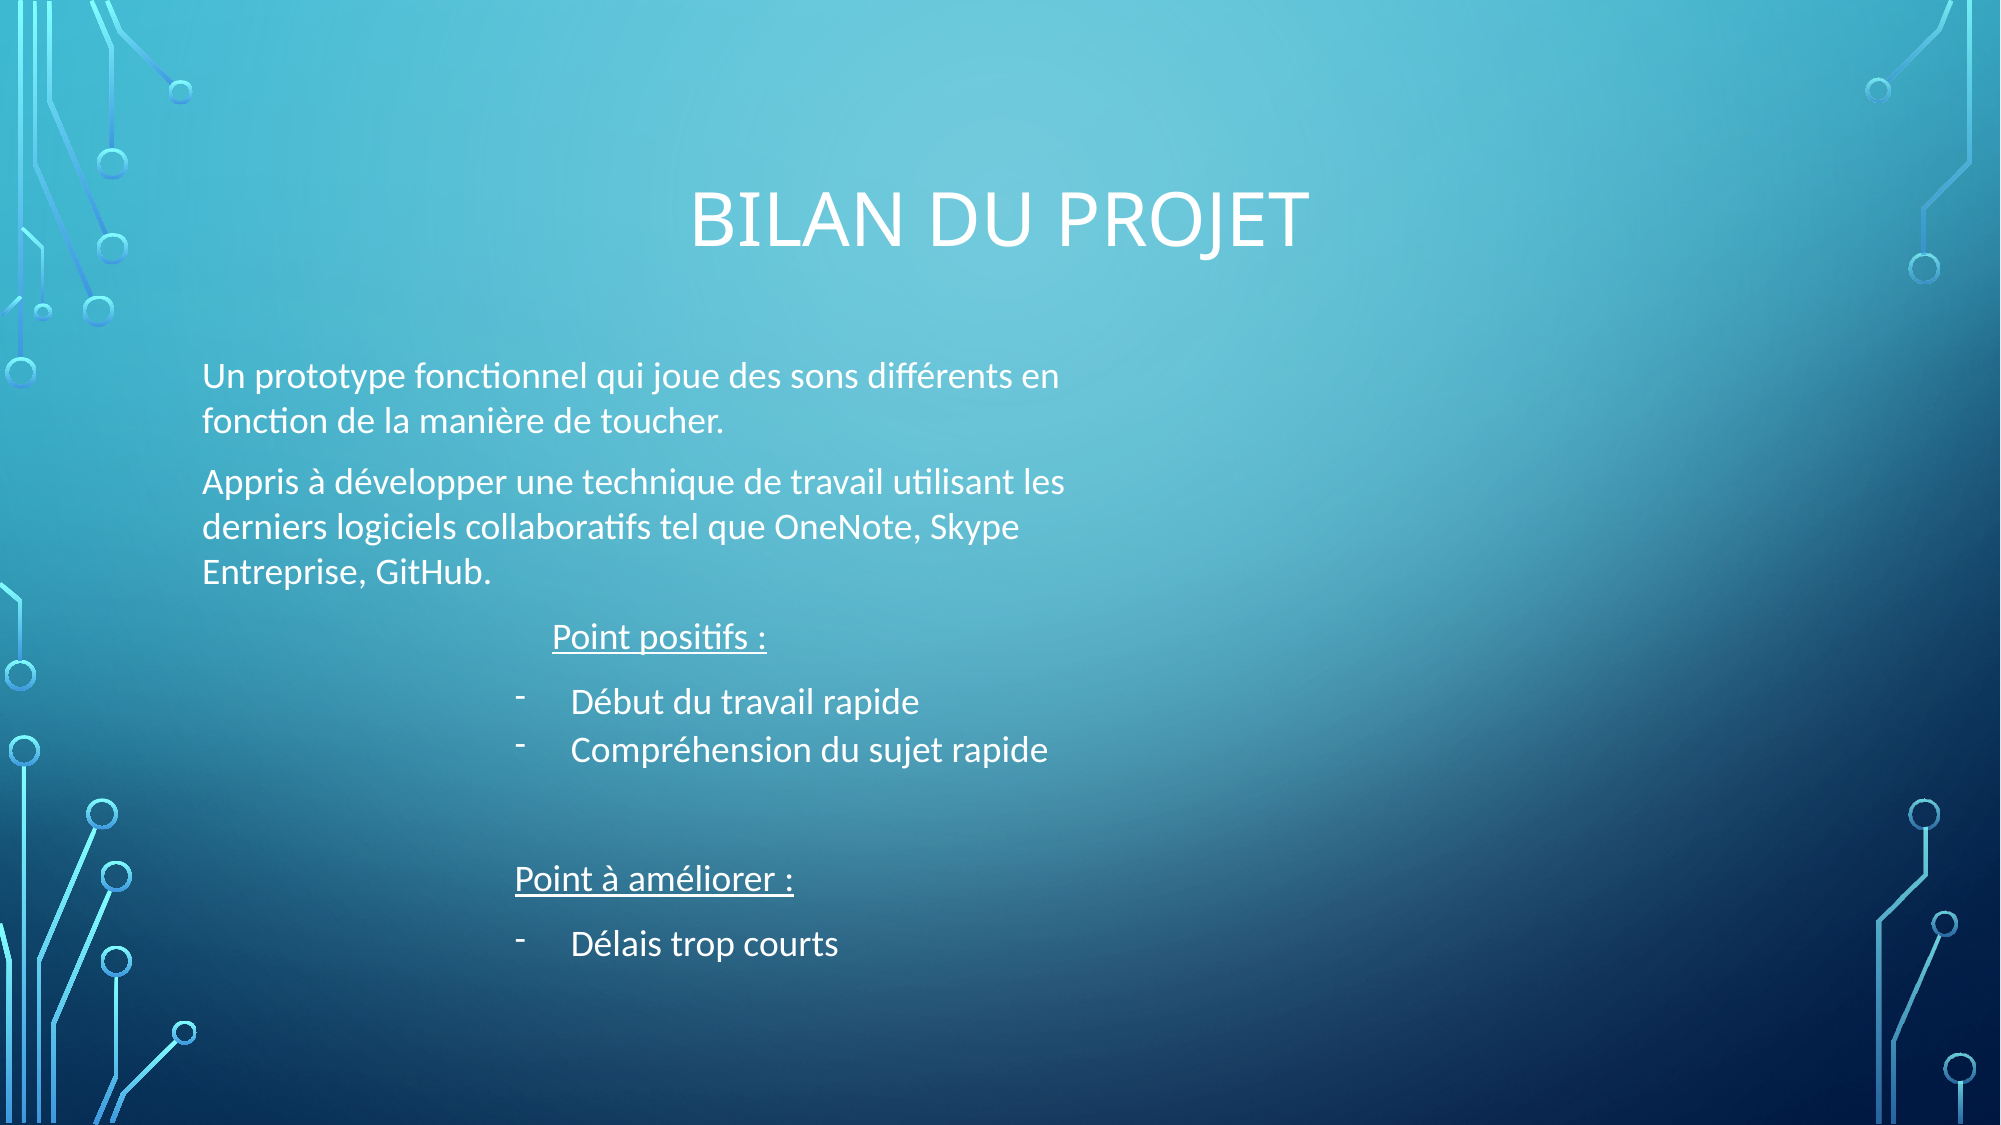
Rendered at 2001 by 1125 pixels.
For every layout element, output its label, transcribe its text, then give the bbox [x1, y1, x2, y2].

text_box Appris à développer une technique de travail utilisant les derniers logiciels collaboratifs tel que OneNote, Skype Entreprise, GitHub. [187, 450, 1188, 600]
title Bilan du projet [187, 101, 1813, 344]
text_box Un prototype fonctionnel qui joue des sons différents en fonction de la manière de toucher. [187, 343, 1188, 449]
text_box Point positifs : Début du travail rapide Compréhension du sujet rapide Point à améliorer : Délais trop courts [499, 601, 1500, 972]
